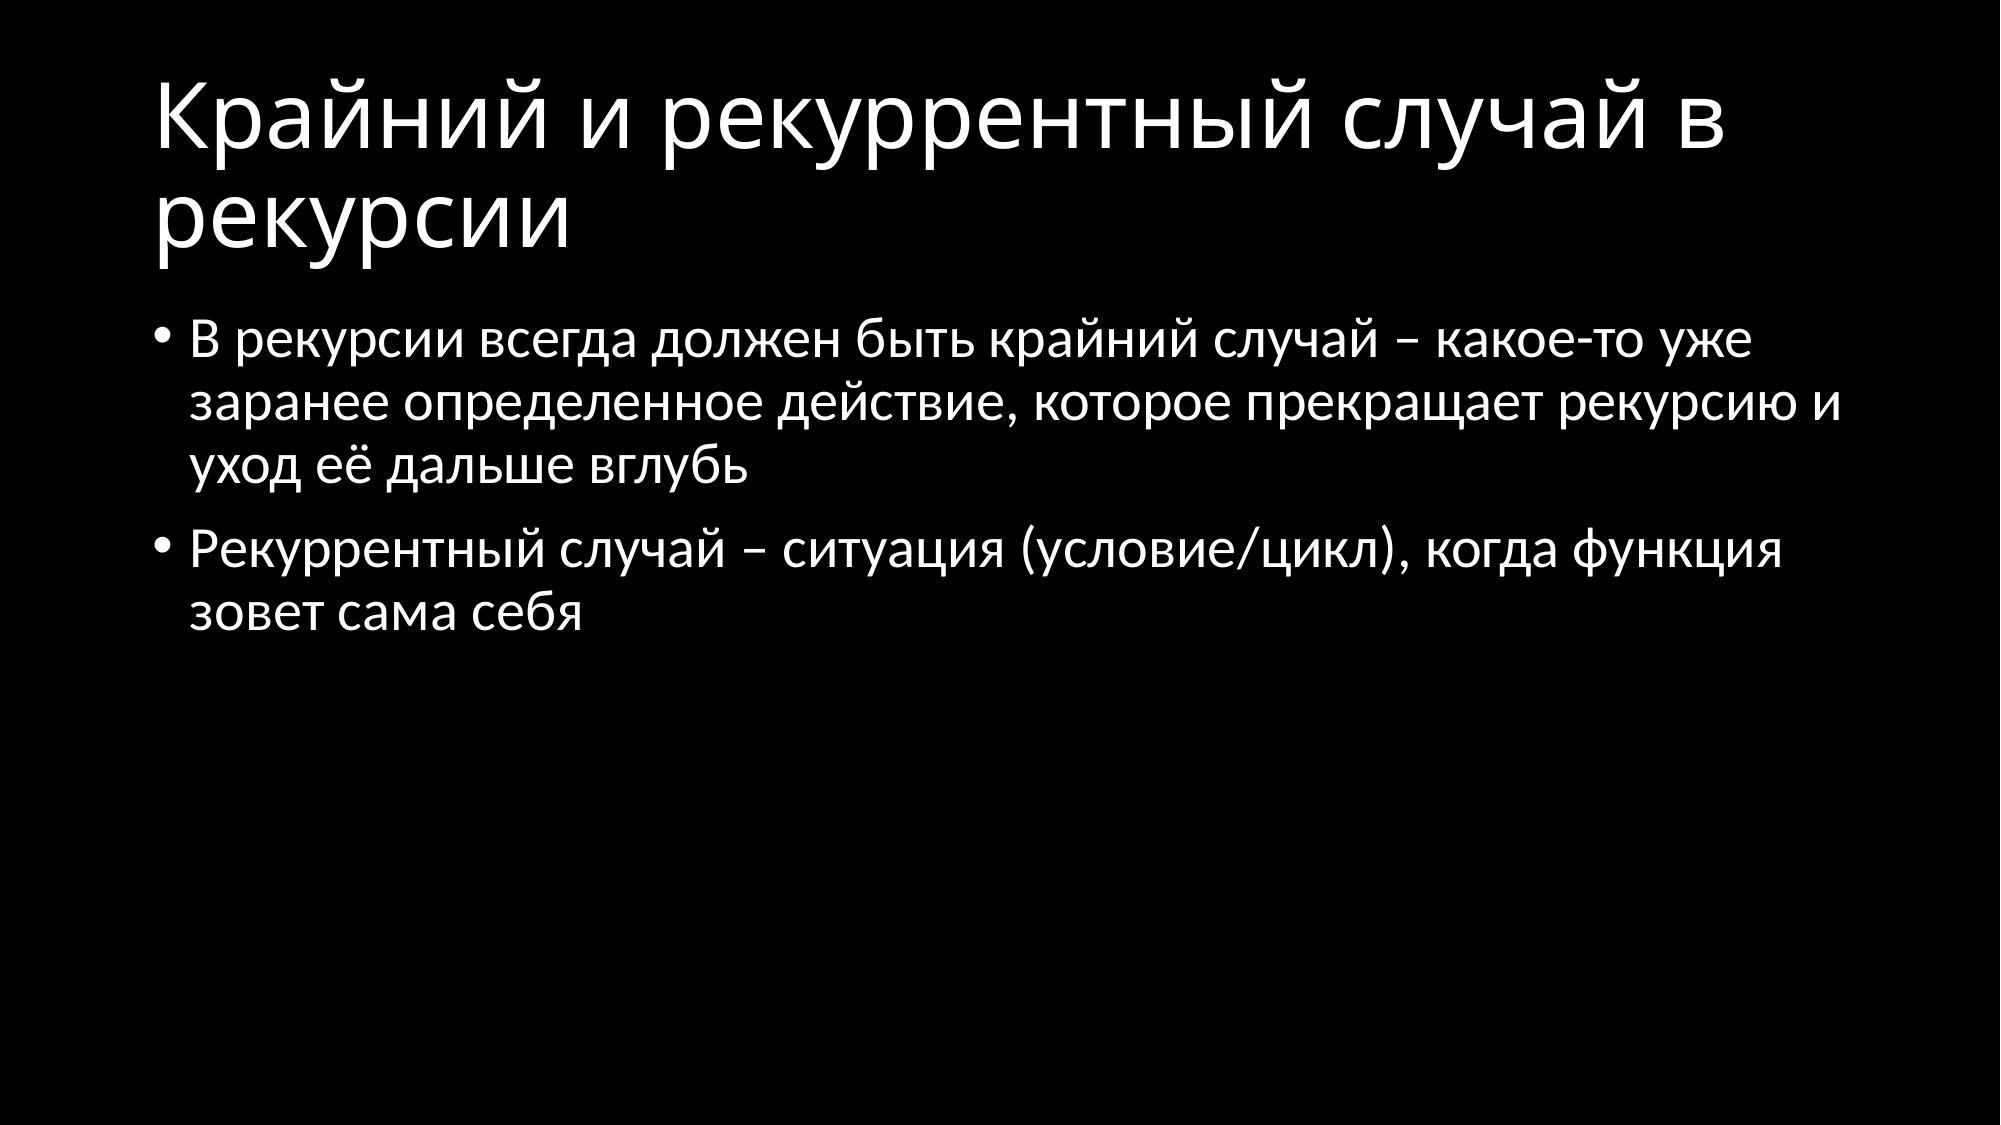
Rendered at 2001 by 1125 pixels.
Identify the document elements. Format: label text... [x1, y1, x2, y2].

list В рекурсии всегда должен быть крайний случай – какое-то уже заранее определенное действие, которое прекращает рекурсию и уход её дальше вглубь Рекуррентный случай – ситуация (условие/цикл), когда функция зовет сама себя [137, 299, 1863, 679]
title Крайний и рекуррентный случай в рекурсии [137, 59, 1863, 278]
